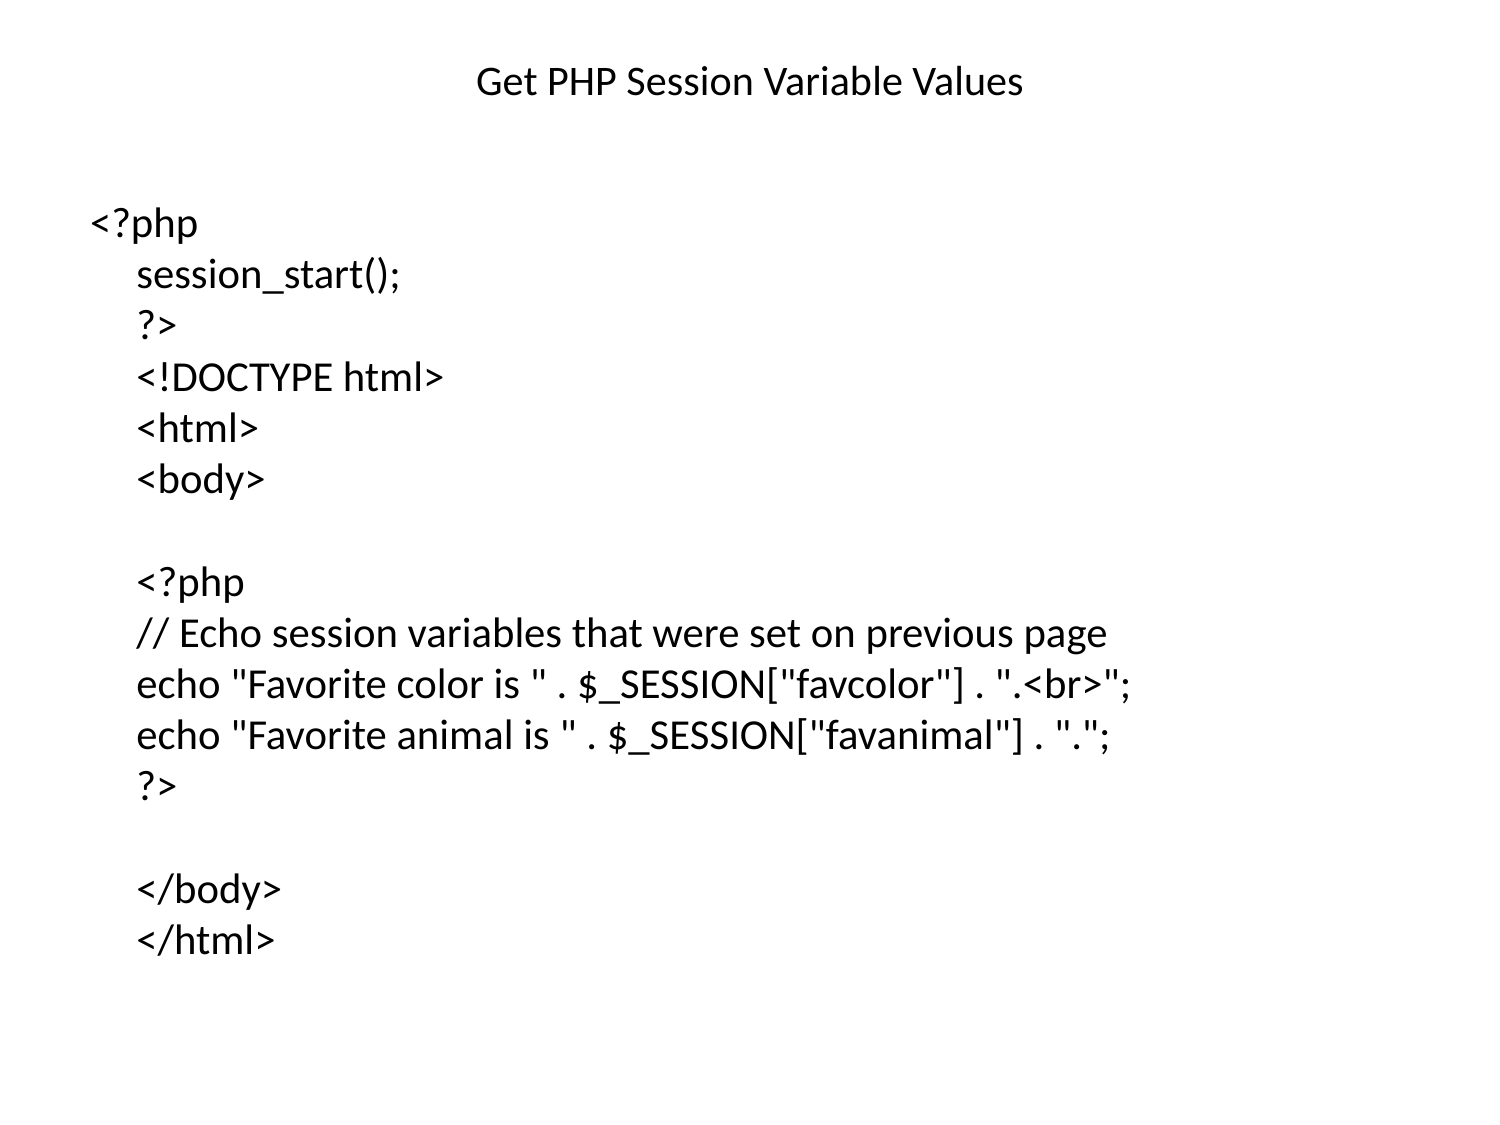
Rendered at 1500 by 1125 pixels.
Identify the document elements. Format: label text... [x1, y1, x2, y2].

list <?php session_start(); ?> <!DOCTYPE html> <html> <body> <?php // Echo session variables that were set on previous page echo "Favorite color is " . $_SESSION["favcolor"] . ".<br>"; echo "Favorite animal is " . $_SESSION["favanimal"] . "."; ?> </body> </html> [75, 187, 1425, 975]
title Get PHP Session Variable Values [75, 45, 1425, 163]
